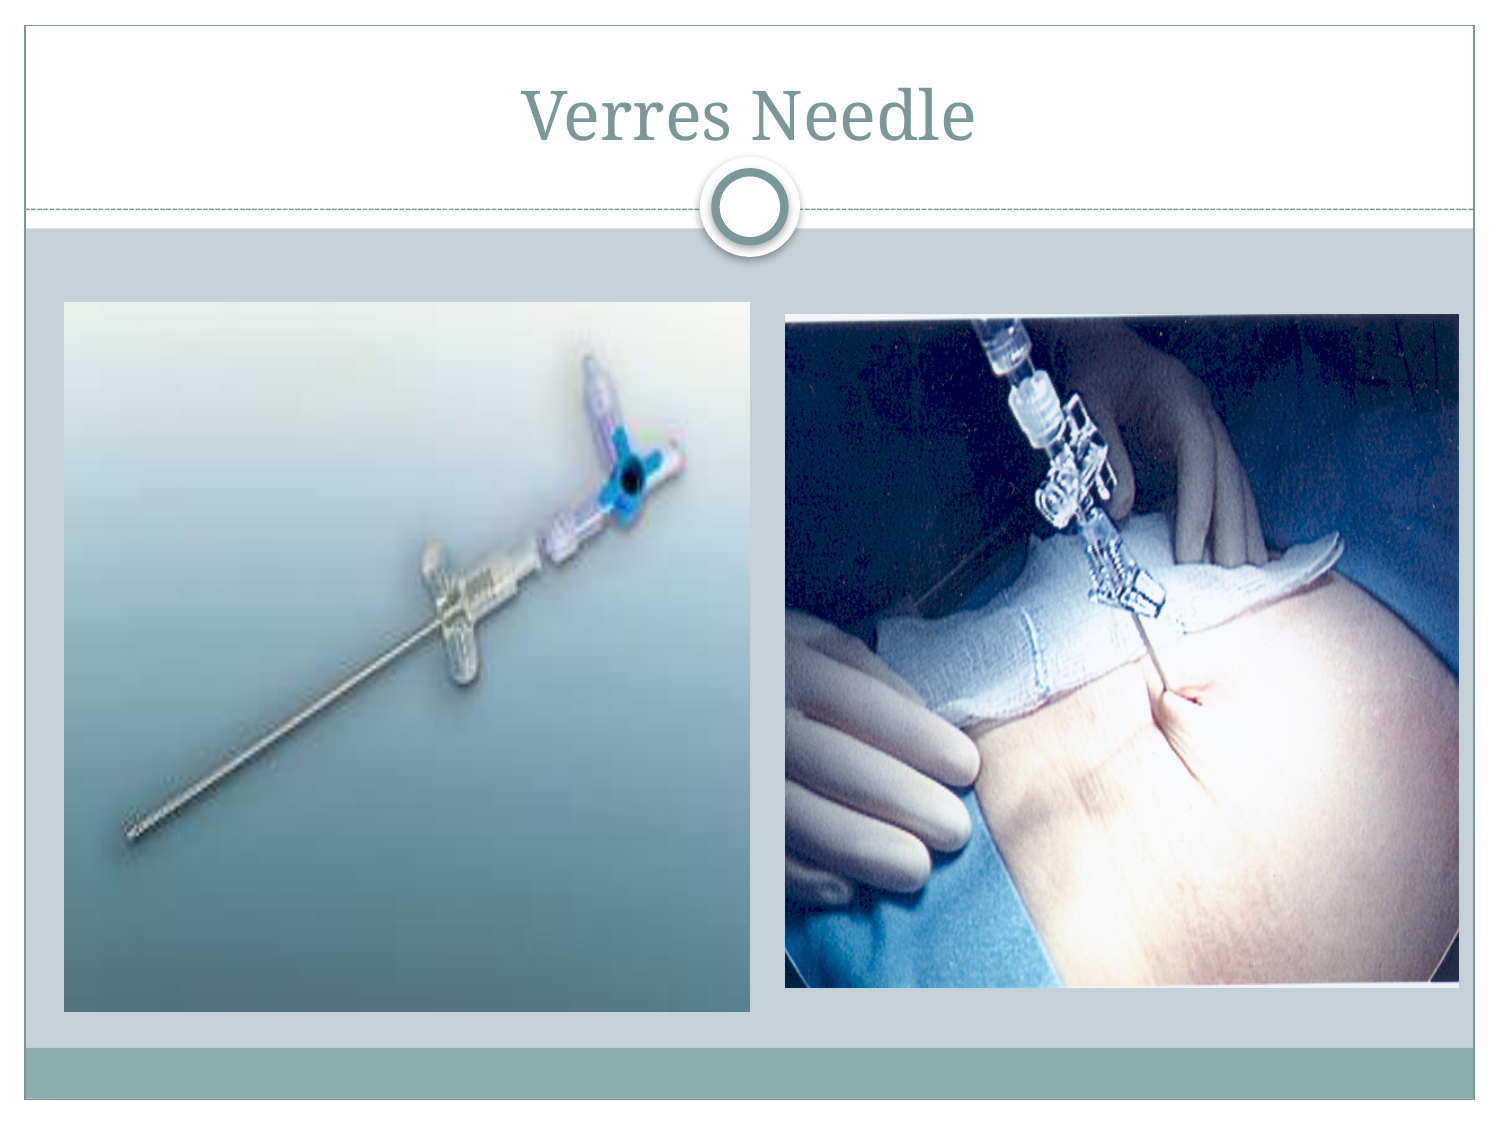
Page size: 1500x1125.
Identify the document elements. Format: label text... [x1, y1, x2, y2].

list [64, 302, 751, 1012]
title Verres Needle [49, 37, 1450, 162]
picture [785, 314, 1459, 988]
